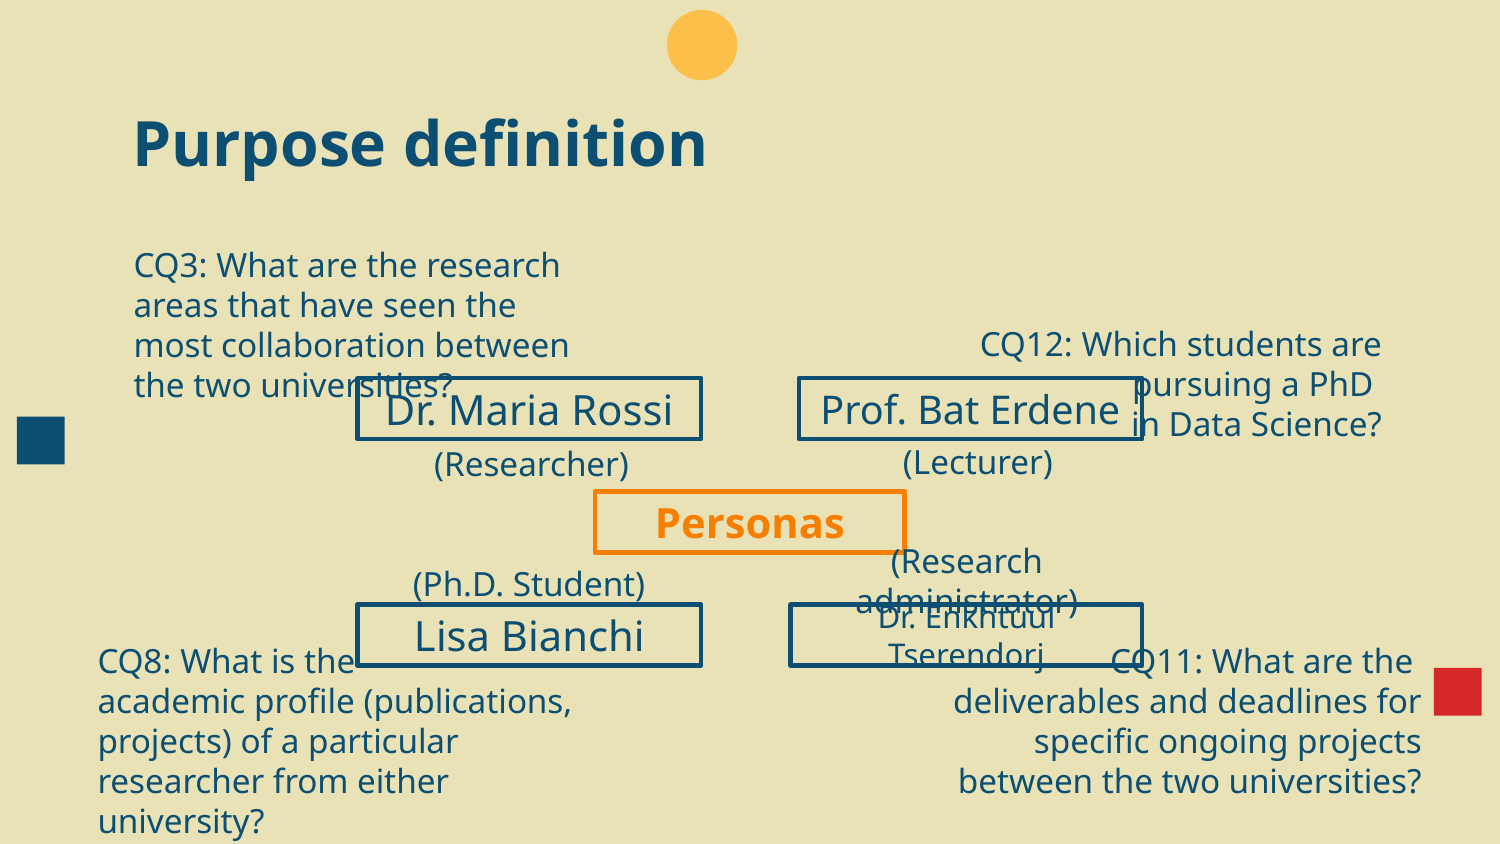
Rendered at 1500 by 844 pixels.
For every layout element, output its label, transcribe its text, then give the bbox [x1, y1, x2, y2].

text_box Lisa Bianchi [357, 604, 701, 666]
text_box Dr. Enkhtuul Tserendorj [790, 604, 1143, 666]
text_box Prof. Bat Erdene [798, 378, 924, 440]
title Purpose definition [116, 88, 1383, 183]
text_box (Research administrator) [773, 557, 1161, 604]
text_box (Ph.D. Student) [383, 560, 676, 607]
text_box CQ8: What is the academic profile (publications, projects) of a particular researcher from either university? [82, 625, 596, 844]
text_box CQ11: What are the deliverables and deadlines for specific ongoing projects between the two universities? [924, 625, 1438, 816]
text_box (Lecturer) [832, 438, 1124, 485]
text_box CQ3: What are the research areas that have seen the most collaboration between the two universities? [118, 228, 592, 419]
text_box (Researcher) [385, 440, 678, 487]
text_box CQ12: Which students are pursuing a PhD in Data Science? [924, 308, 1398, 458]
text_box Dr. Maria Rossi [357, 378, 701, 440]
text_box Personas [595, 491, 905, 553]
